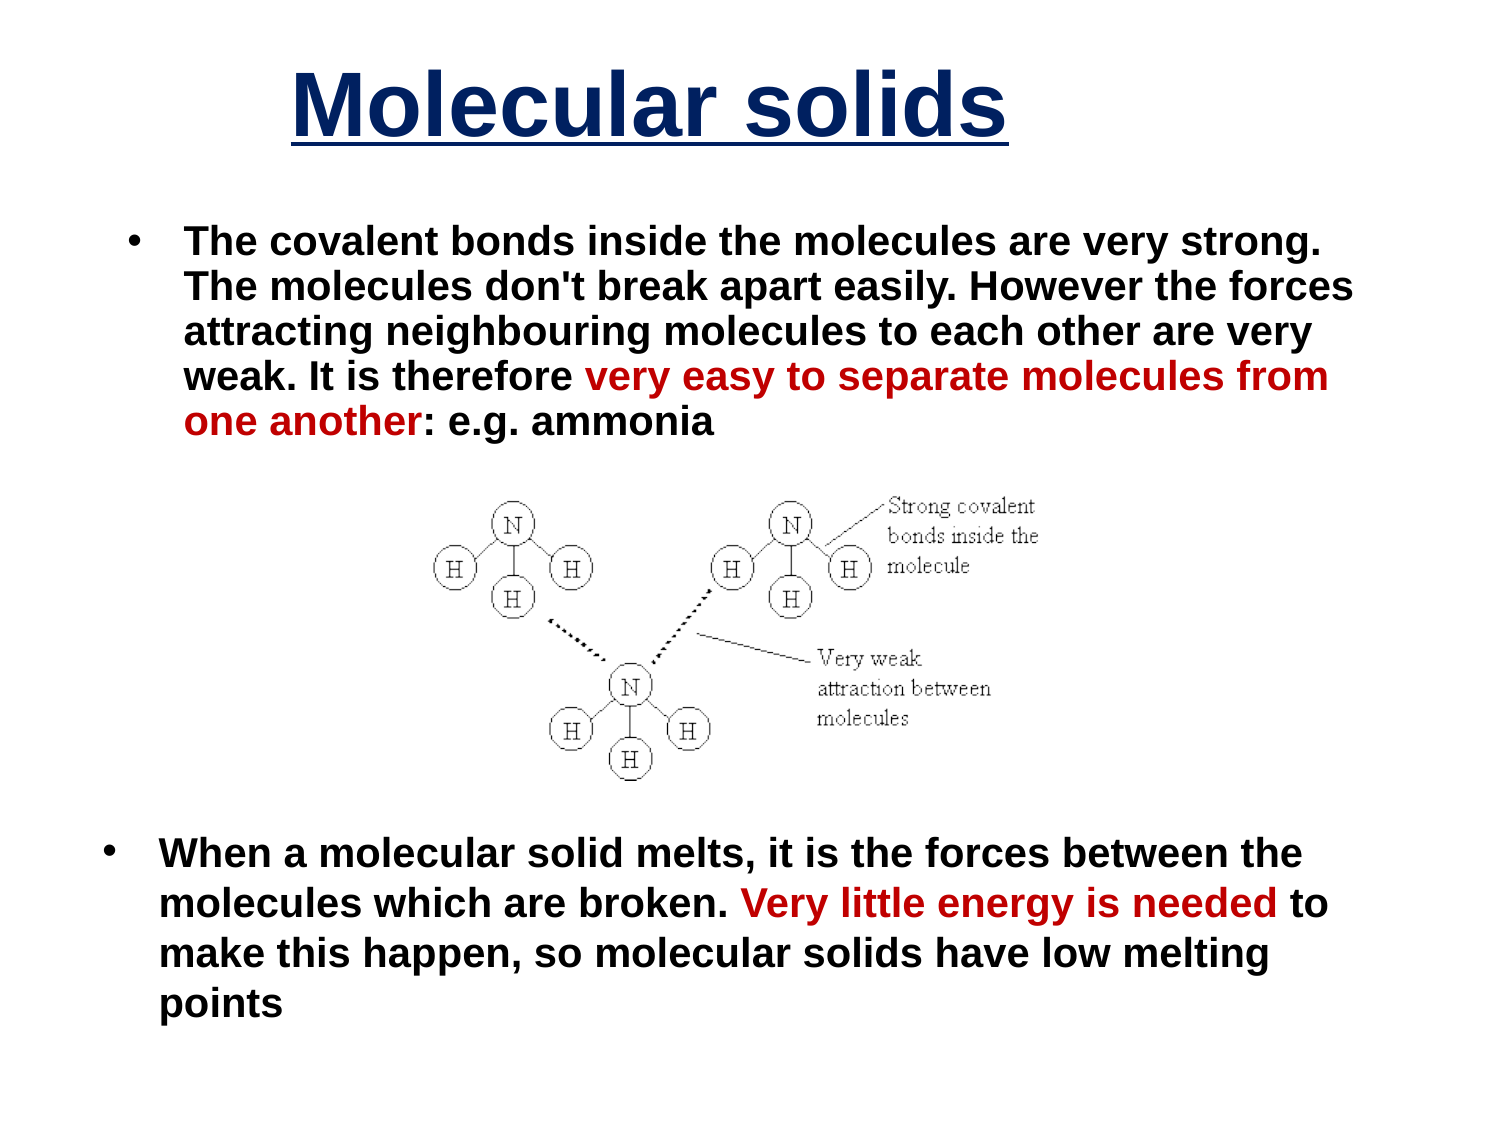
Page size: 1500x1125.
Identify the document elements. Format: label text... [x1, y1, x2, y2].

picture [432, 487, 1043, 781]
text_box The covalent bonds inside the molecules are very strong. The molecules don't break apart easily. However the forces attracting neighbouring molecules to each other are very weak. It is therefore very easy to separate molecules from one another: e.g. ammonia [112, 212, 1388, 450]
text_box Molecular solids [187, 37, 1113, 163]
text_box When a molecular solid melts, it is the forces between the molecules which are broken. Very little energy is needed to make this happen, so molecular solids have low melting points [87, 818, 1388, 1069]
